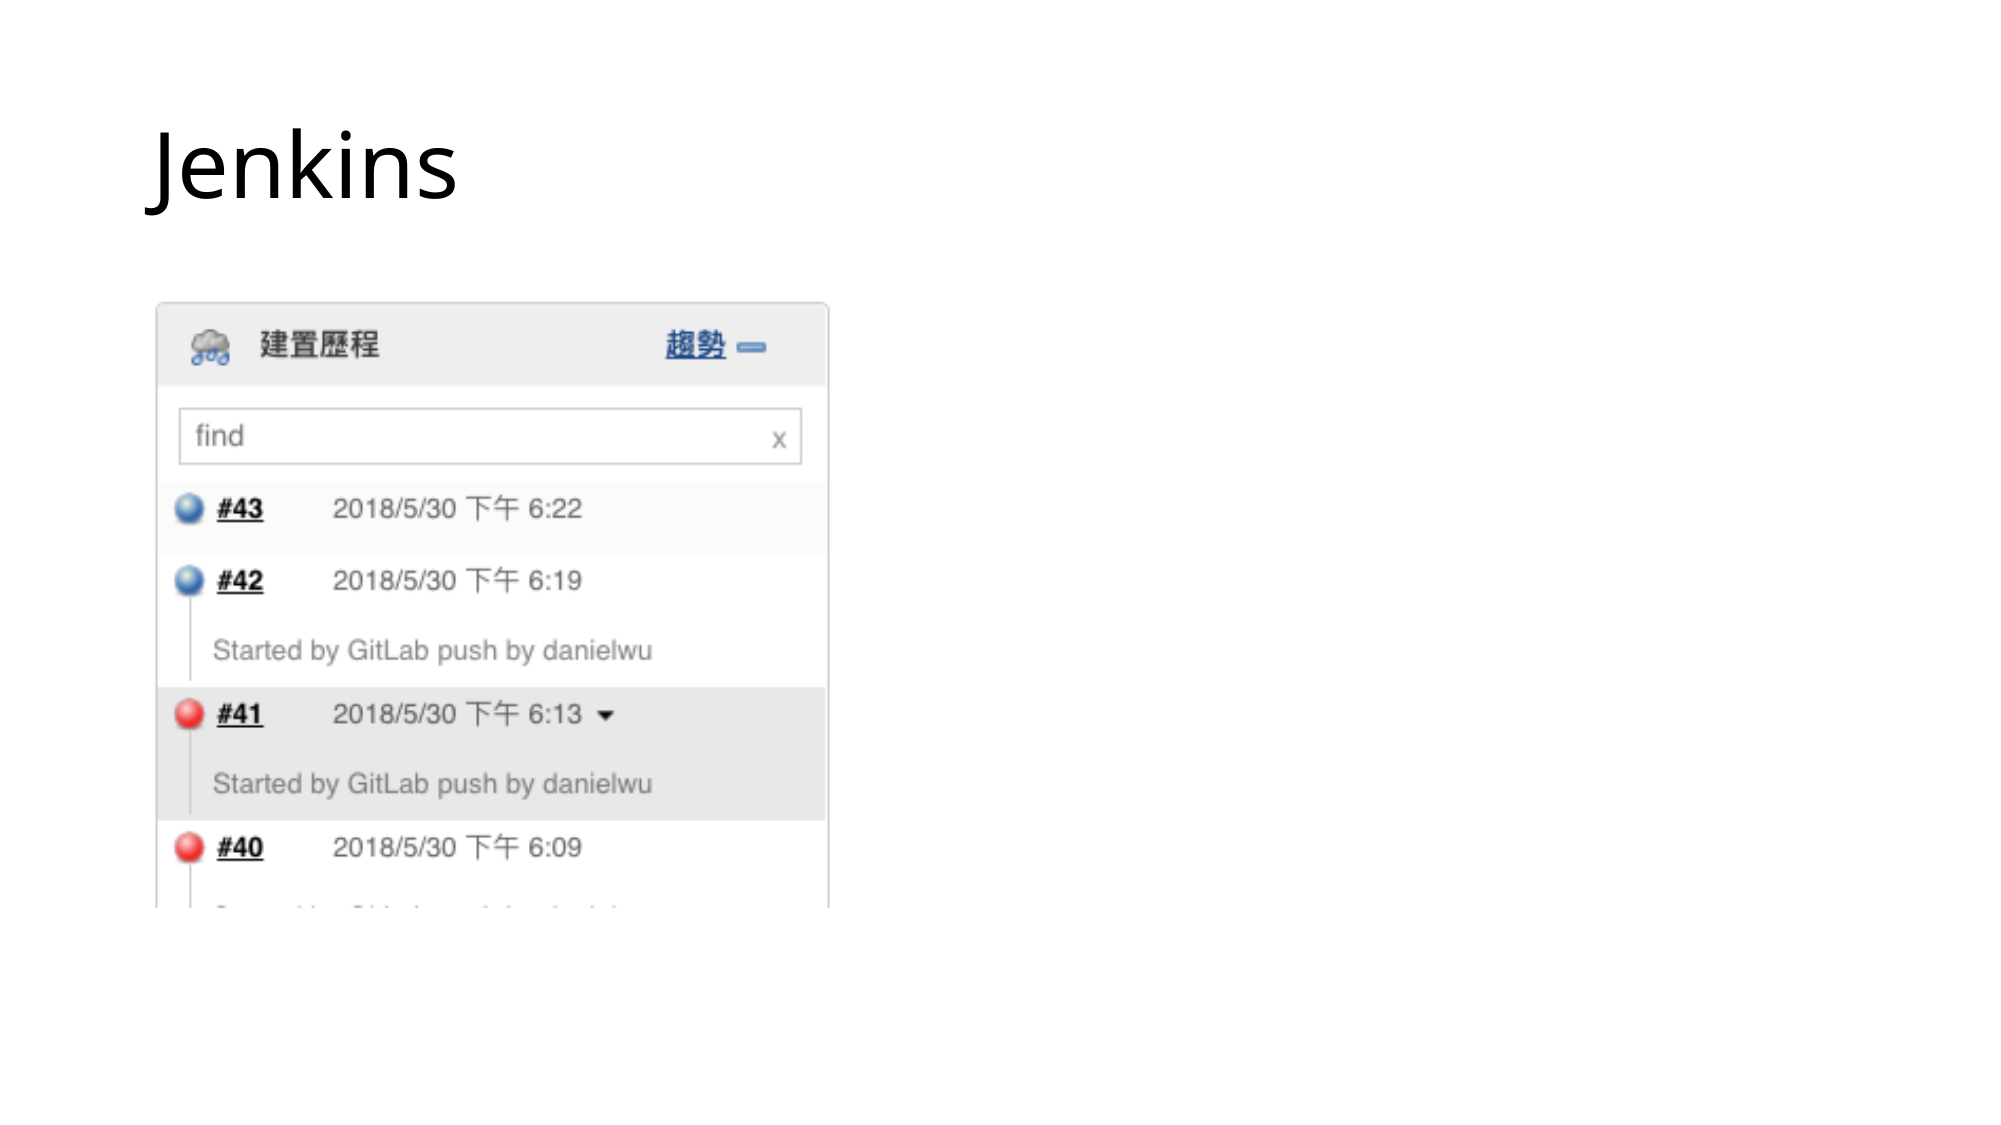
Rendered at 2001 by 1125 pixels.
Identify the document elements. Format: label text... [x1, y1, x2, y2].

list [137, 277, 883, 908]
title Jenkins [137, 59, 1863, 278]
